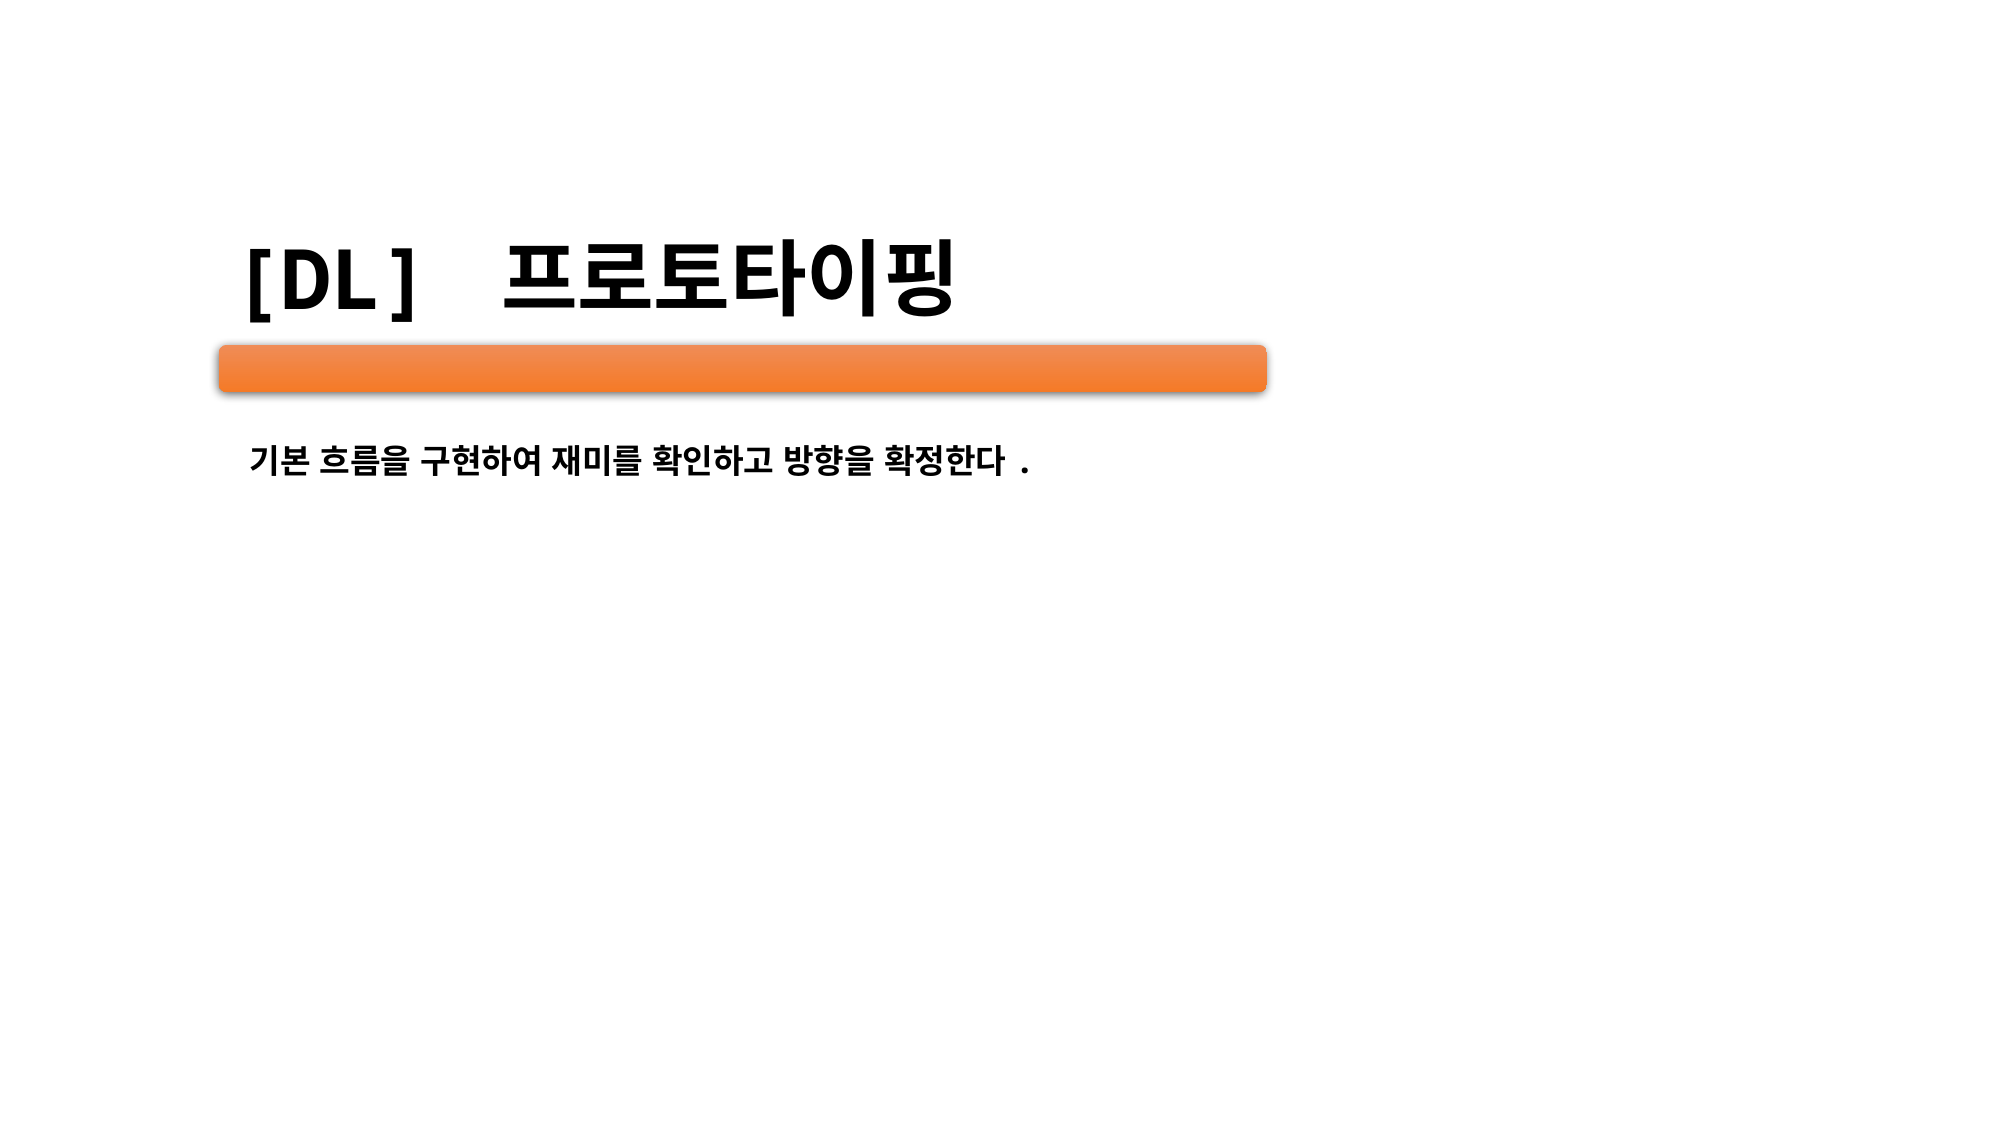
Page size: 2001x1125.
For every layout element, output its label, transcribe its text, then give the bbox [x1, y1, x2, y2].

subtitle 기본 흐름을 구현하여 재미를 확인하고 방향을 확정한다. [234, 437, 1735, 710]
title [DL] 프로토타이핑 [216, 187, 1265, 336]
